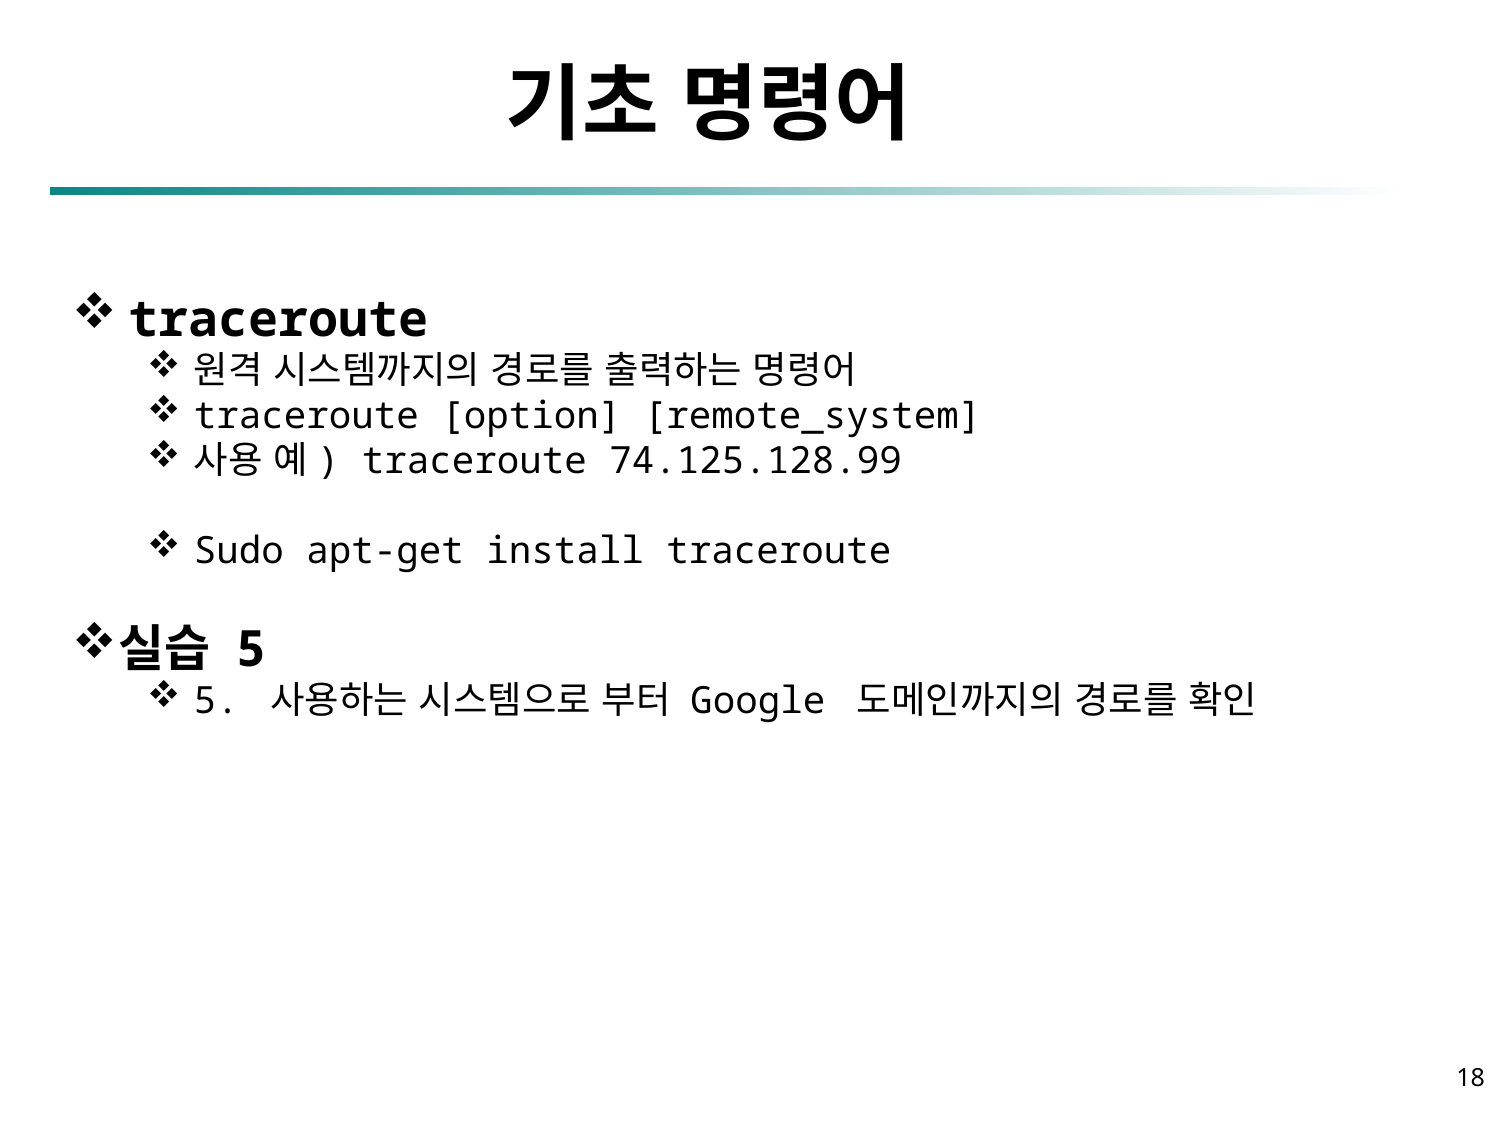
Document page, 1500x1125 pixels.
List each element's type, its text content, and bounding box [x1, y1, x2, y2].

slide_number 18 [1149, 1042, 1500, 1103]
text_box 기초 명령어 [29, 42, 1388, 159]
text_box traceroute 원격 시스템까지의 경로를 출력하는 명령어 traceroute [option] [remote_system] 사용 예) traceroute 74.125.128.99 Sudo apt-get install traceroute 실습 5 5. 사용하는 시스템으로 부터 Google 도메인까지의 경로를 확인 [57, 279, 1450, 1118]
